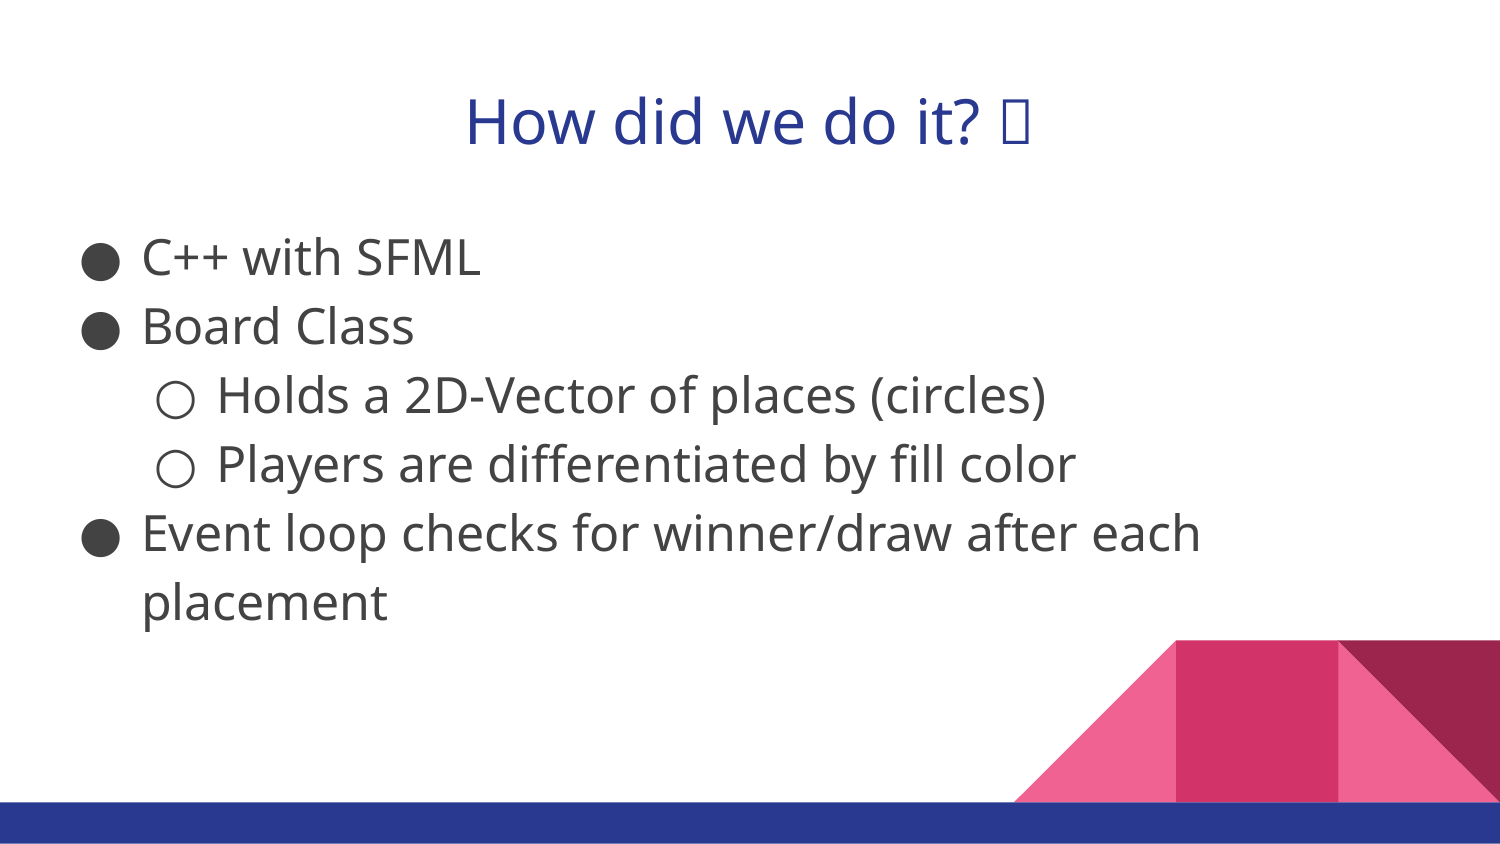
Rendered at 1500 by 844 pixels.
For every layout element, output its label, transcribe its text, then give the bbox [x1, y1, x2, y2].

title How did we do it? 🧠 [51, 67, 1449, 167]
list C++ with SFML Board Class Holds a 2D-Vector of places (circles) Players are differentiated by fill color Event loop checks for winner/draw after each placement [51, 201, 1449, 750]
